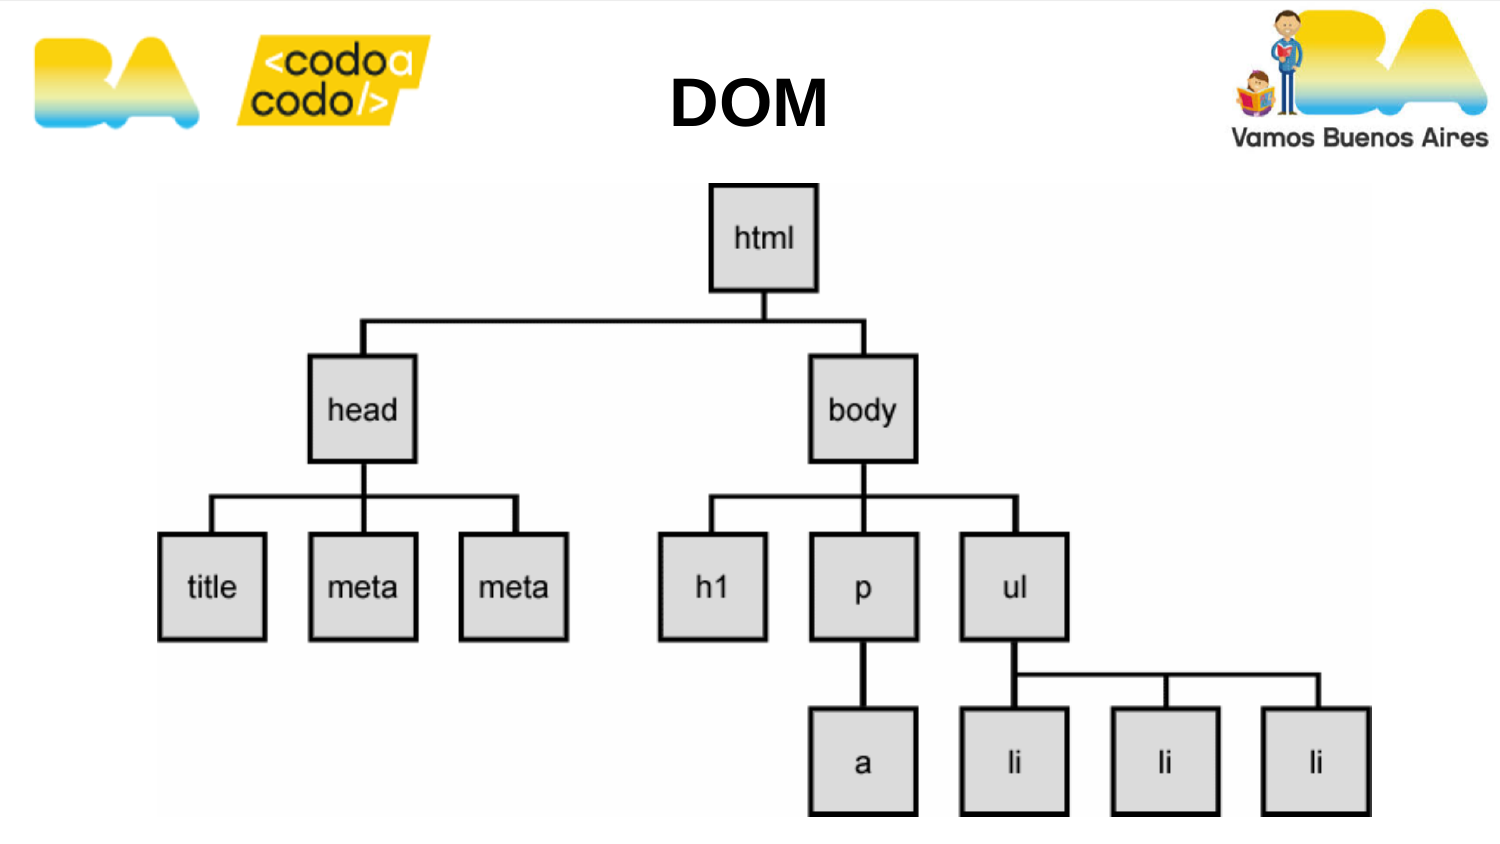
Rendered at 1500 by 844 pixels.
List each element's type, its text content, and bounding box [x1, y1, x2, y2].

text_box DOM [0, 51, 1500, 146]
picture [0, 0, 1500, 51]
picture [0, 146, 1500, 844]
